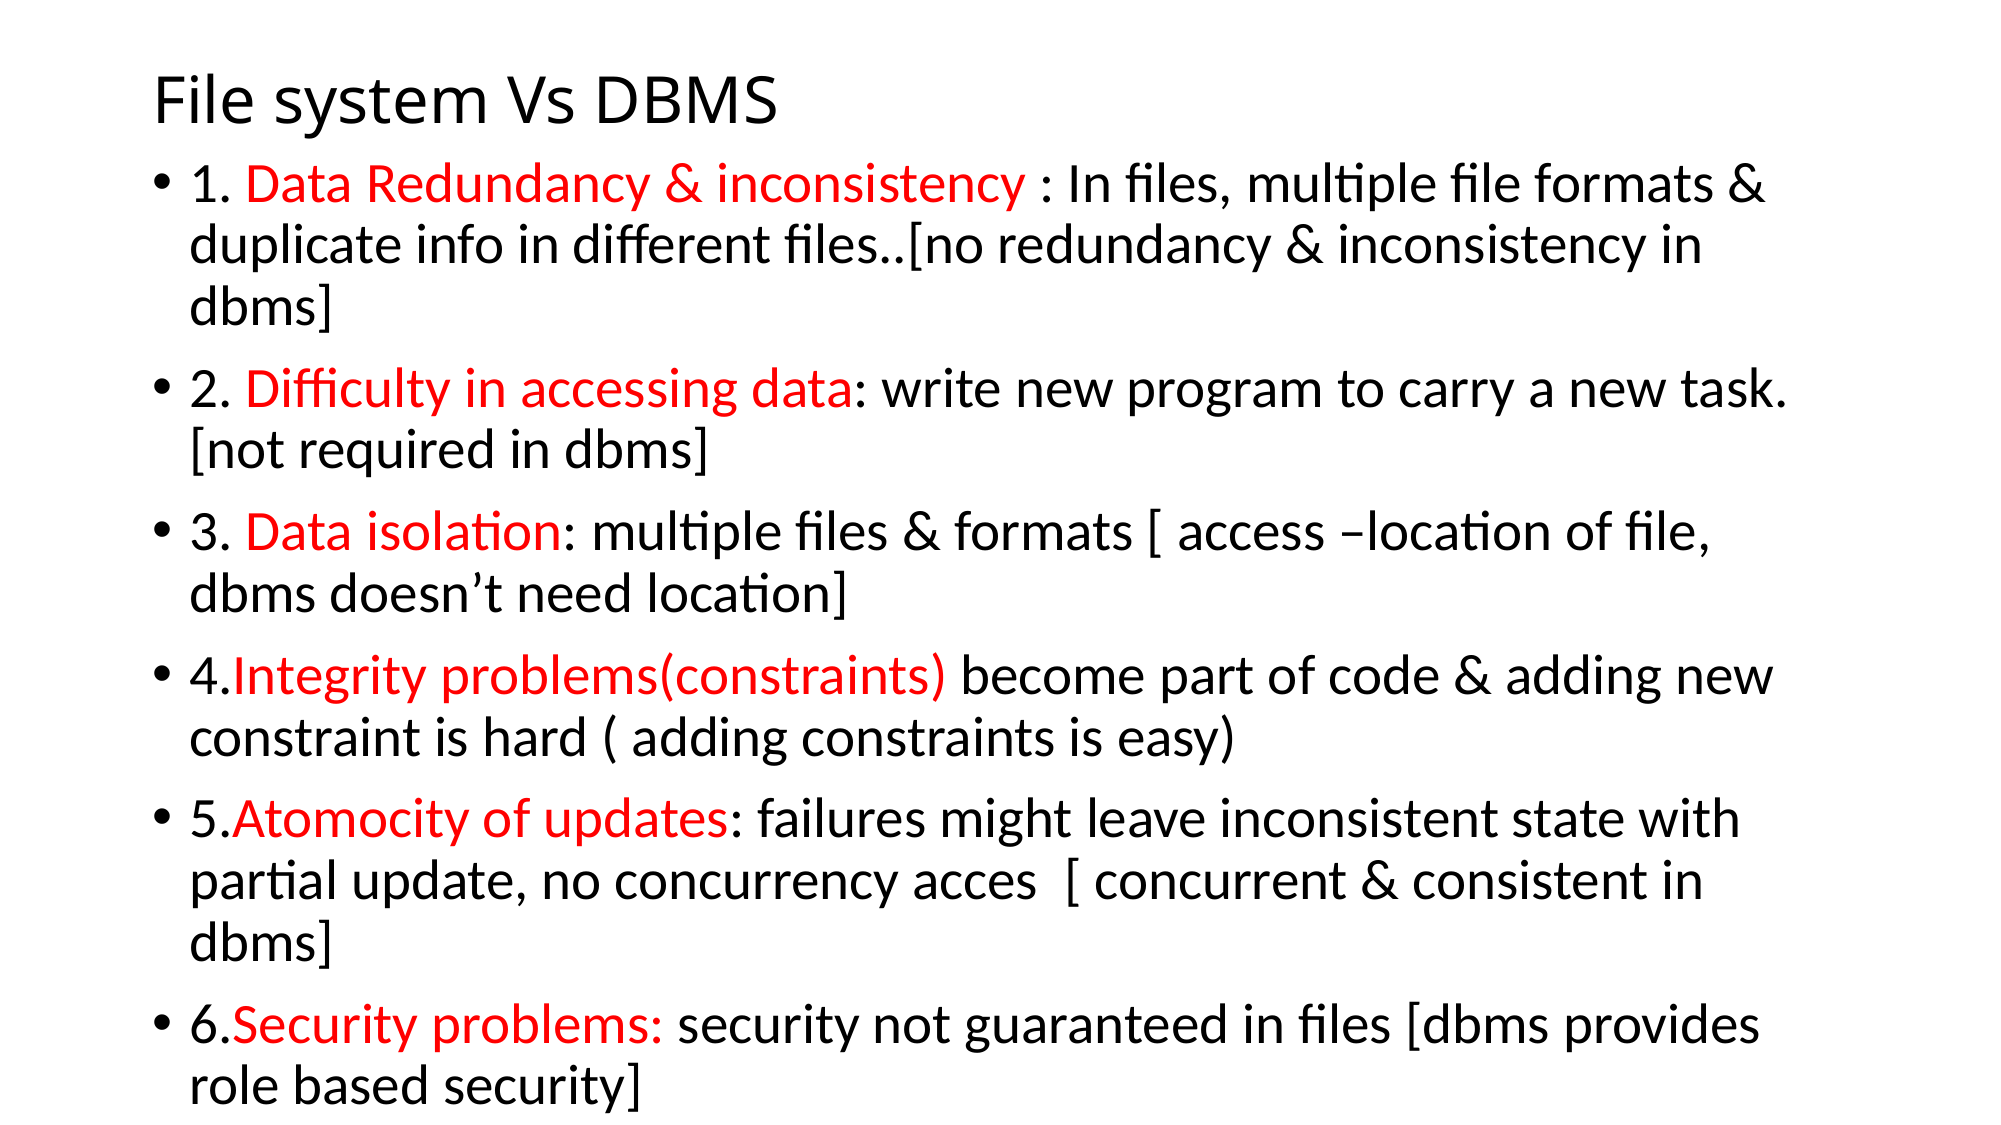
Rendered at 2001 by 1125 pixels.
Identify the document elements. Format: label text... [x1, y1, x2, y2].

list 1. Data Redundancy & inconsistency : In files, multiple file formats & duplicate info in different files..[no redundancy & inconsistency in dbms] 2. Difficulty in accessing data: write new program to carry a new task.[not required in dbms] 3. Data isolation: multiple files & formats [ access –location of file, dbms doesn’t need location] 4.Integrity problems(constraints) become part of code & adding new constraint is hard ( adding constraints is easy) 5.Atomocity of updates: failures might leave inconsistent state with partial update, no concurrency acces [ concurrent & consistent in dbms] 6.Security problems: security not guaranteed in files [dbms provides role based security] [137, 145, 1863, 1125]
title File system Vs DBMS [137, 59, 1863, 145]
